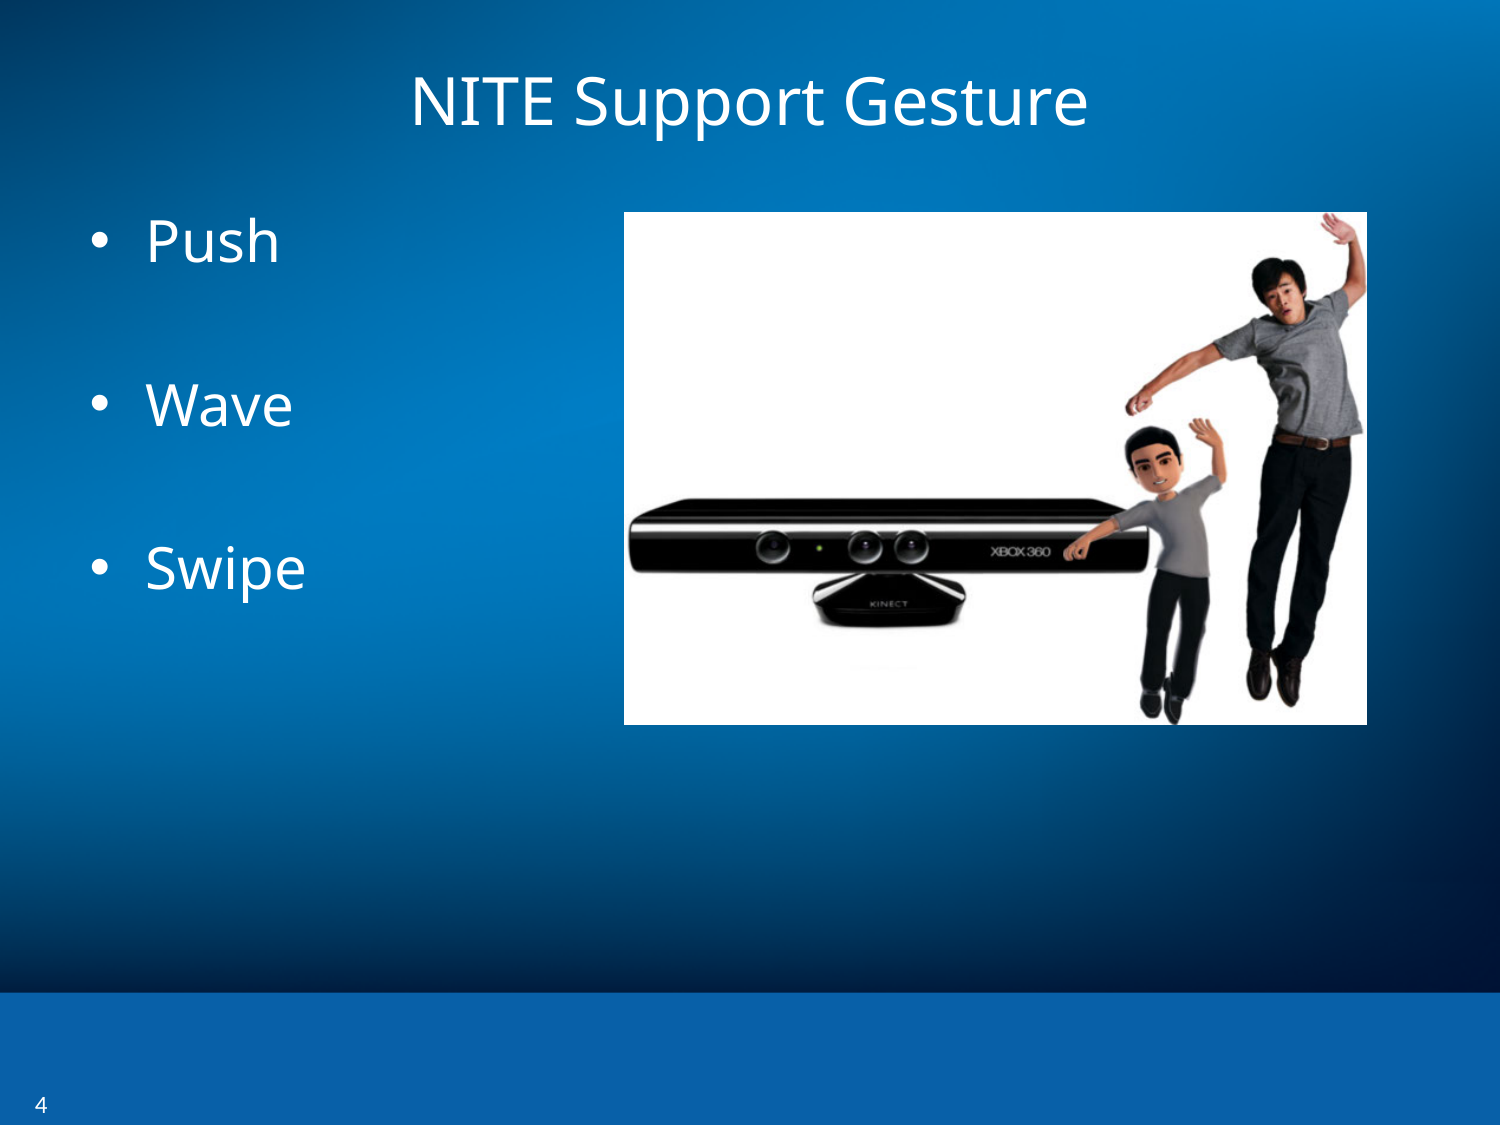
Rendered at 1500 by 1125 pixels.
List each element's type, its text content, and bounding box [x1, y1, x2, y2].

title NITE Support Gesture [74, 26, 1425, 172]
list Push Wave Swipe [74, 197, 1427, 980]
slide_number 4 [0, 1087, 83, 1125]
picture [0, 0, 1500, 992]
